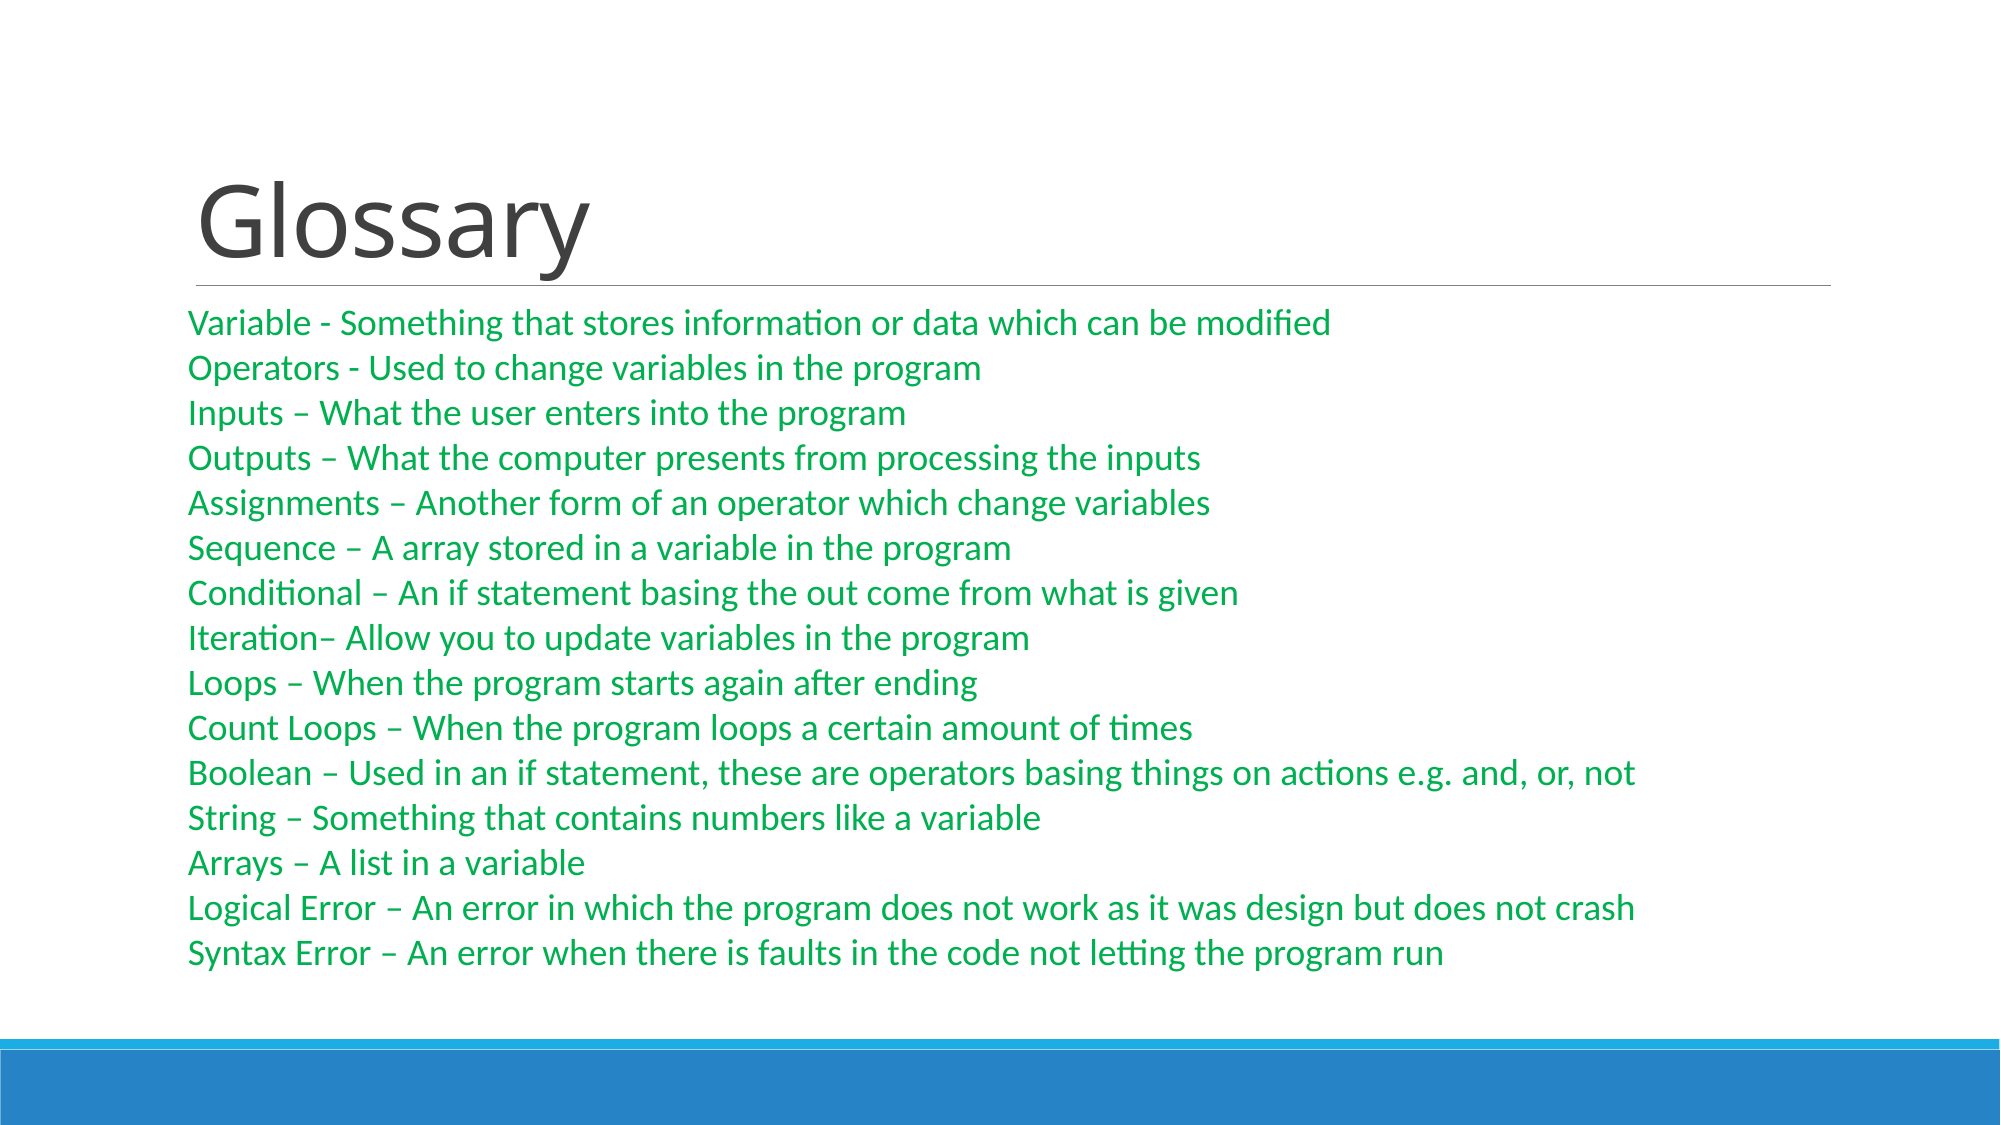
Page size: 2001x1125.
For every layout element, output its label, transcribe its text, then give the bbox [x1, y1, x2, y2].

text_box Variable - Something that stores information or data which can be modified Operators - Used to change variables in the program Inputs – What the user enters into the program Outputs – What the computer presents from processing the inputs Assignments – Another form of an operator which change variables Sequence – A array stored in a variable in the program Conditional – An if statement basing the out come from what is given Iteration– Allow you to update variables in the program Loops – When the program starts again after ending Count Loops – When the program loops a certain amount of times Boolean – Used in an if statement, these are operators basing things on actions e.g. and, or, not String – Something that contains numbers like a variable Arrays – A list in a variable Logical Error – An error in which the program does not work as it was design but does not crash Syntax Error – An error when there is faults in the code not letting the program run [173, 290, 2000, 981]
title Glossary [180, 47, 1830, 285]
